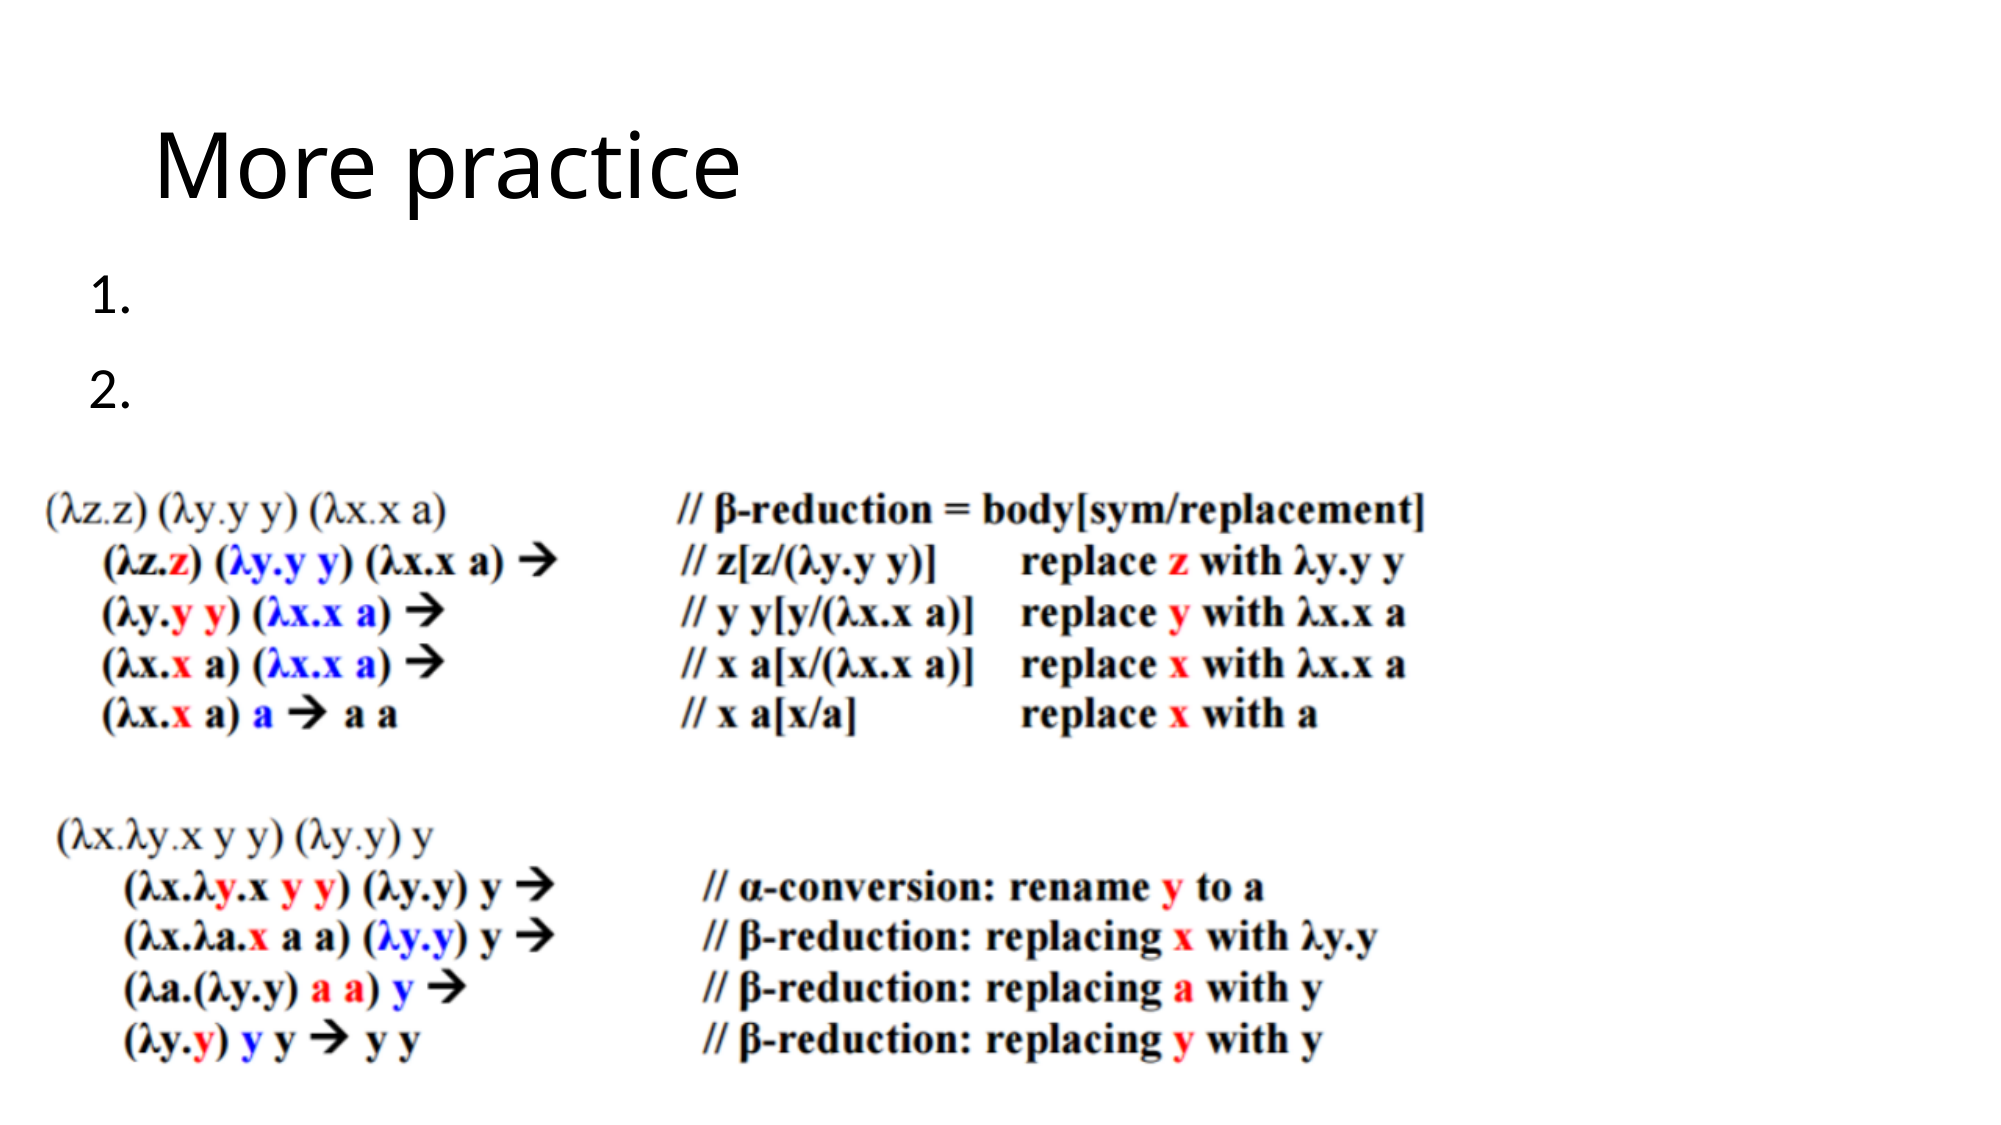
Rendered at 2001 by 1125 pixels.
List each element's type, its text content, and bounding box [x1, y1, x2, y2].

picture [32, 813, 1422, 1081]
title More practice [137, 59, 1863, 278]
picture [21, 465, 1479, 741]
